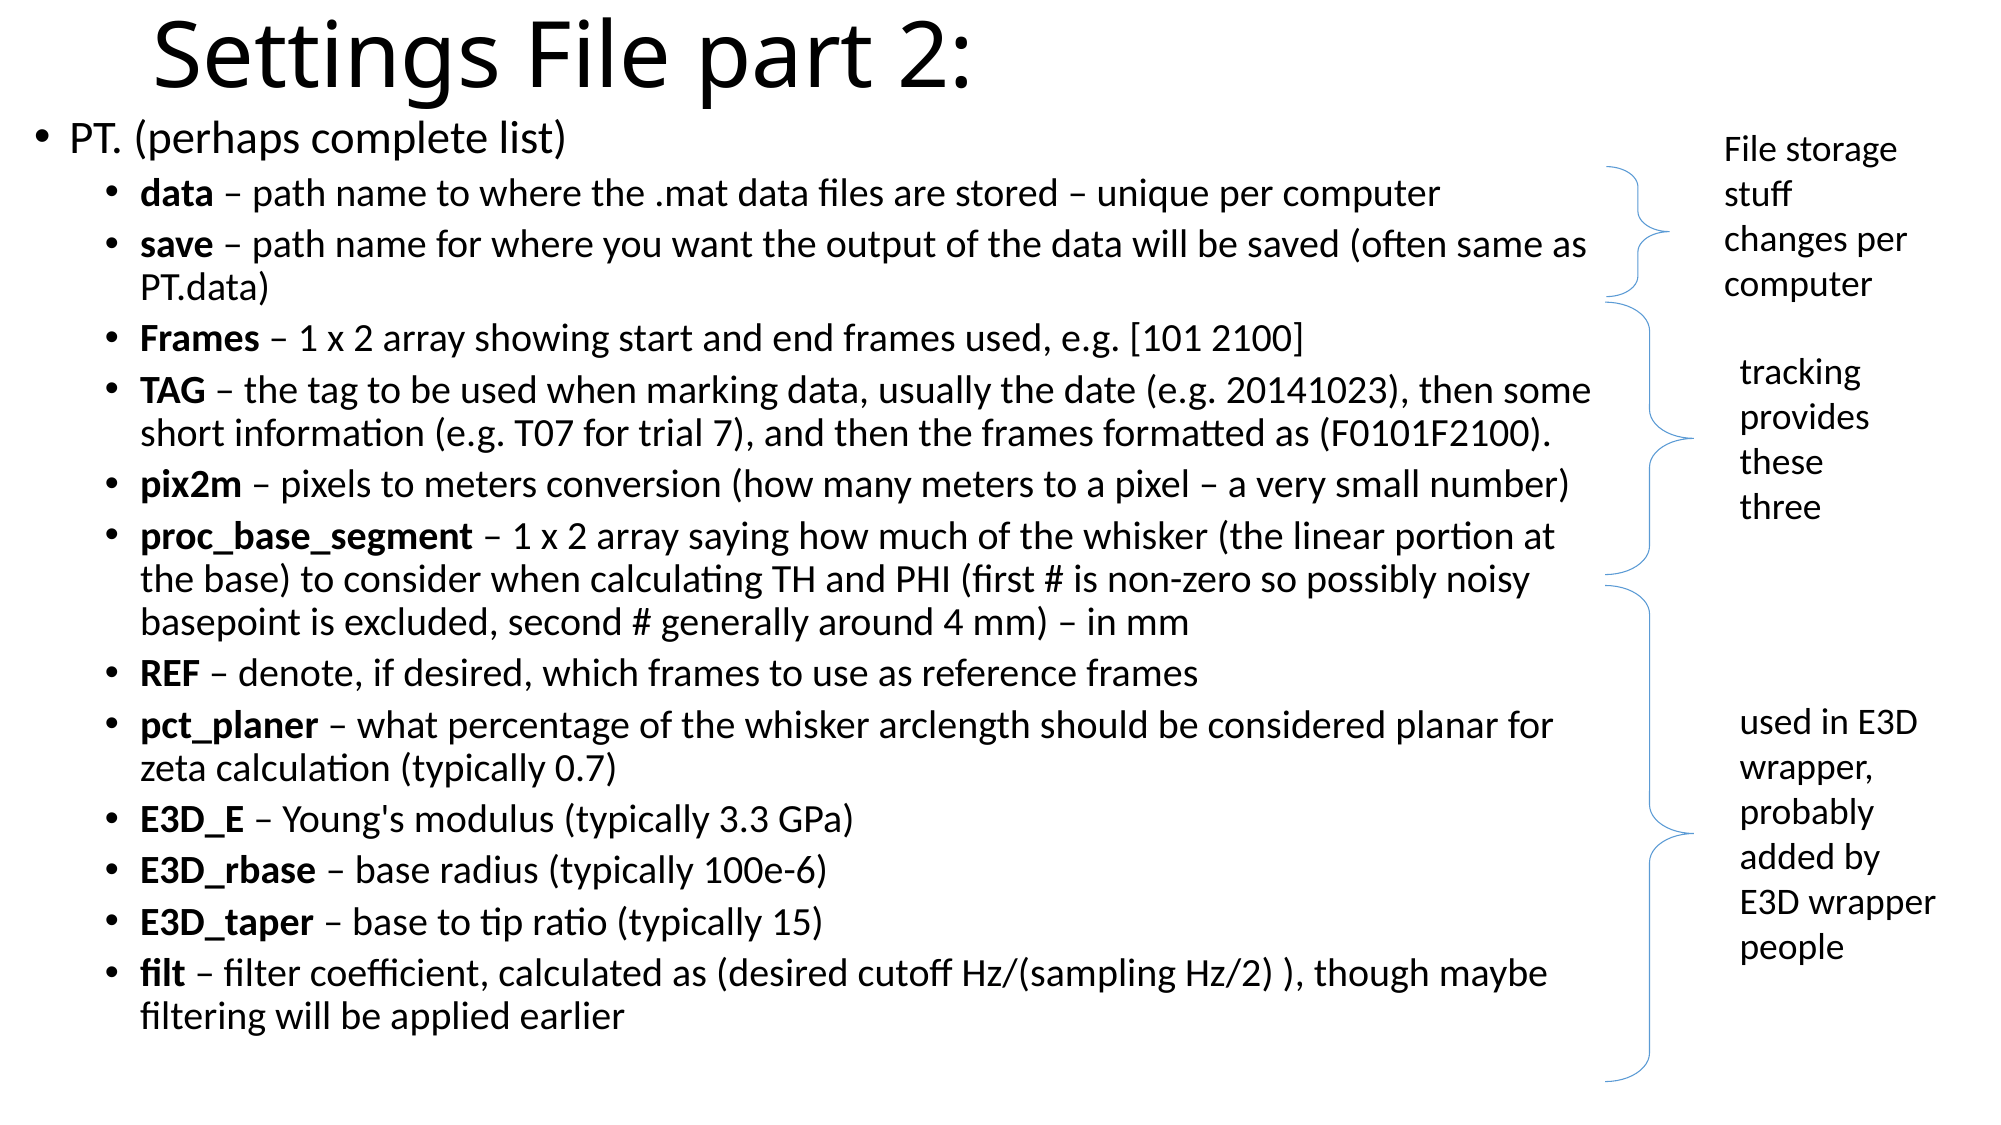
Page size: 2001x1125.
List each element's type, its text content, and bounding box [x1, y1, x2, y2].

title Settings File part 2: [137, 0, 1863, 167]
text_box [1606, 166, 1670, 298]
text_box [1605, 584, 1694, 1083]
text_box [1605, 301, 1694, 576]
text_box tracking provides these three [1724, 339, 1914, 535]
list PT. (perhaps complete list) data – path name to where the .mat data files are stored – unique per computer save – path name for where you want the output of the data will be saved (often same as PT.data) Frames – 1 x 2 array showing start and end frames used, e.g. [101 2100] TAG – the tag to be used when marking data, usually the date (e.g. 20141023), then some short information (e.g. T07 for trial 7), and then the frames formatted as (F0101F2100). pix2m – pixels to meters conversion (how many meters to a pixel – a very small number) proc_base_segment – 1 x 2 array saying how much of the whisker (the linear portion at the base) to consider when calculating TH and PHI (first # is non-zero so possibly noisy basepoint is excluded, second # generally around 4 mm) – in mm REF – denote, if desired, which frames to use as reference frames pct_planer – what percentage of the whisker arclength should be considered planar for zeta calculation (typically 0.7) E3D_E – Young's modulus (typically 3.3 GPa) E3D_rbase – base radius (typically 100e-6) E3D_taper – base to tip ratio (typically 15) filt – filter coefficient, calculated as (desired cutoff Hz/(sampling Hz/2) ), though maybe filtering will be applied earlier [19, 105, 1615, 1107]
text_box File storage stuff changes per computer [1709, 116, 1930, 312]
text_box used in E3D wrapper, probably added by E3D wrapper people [1724, 689, 1958, 975]
